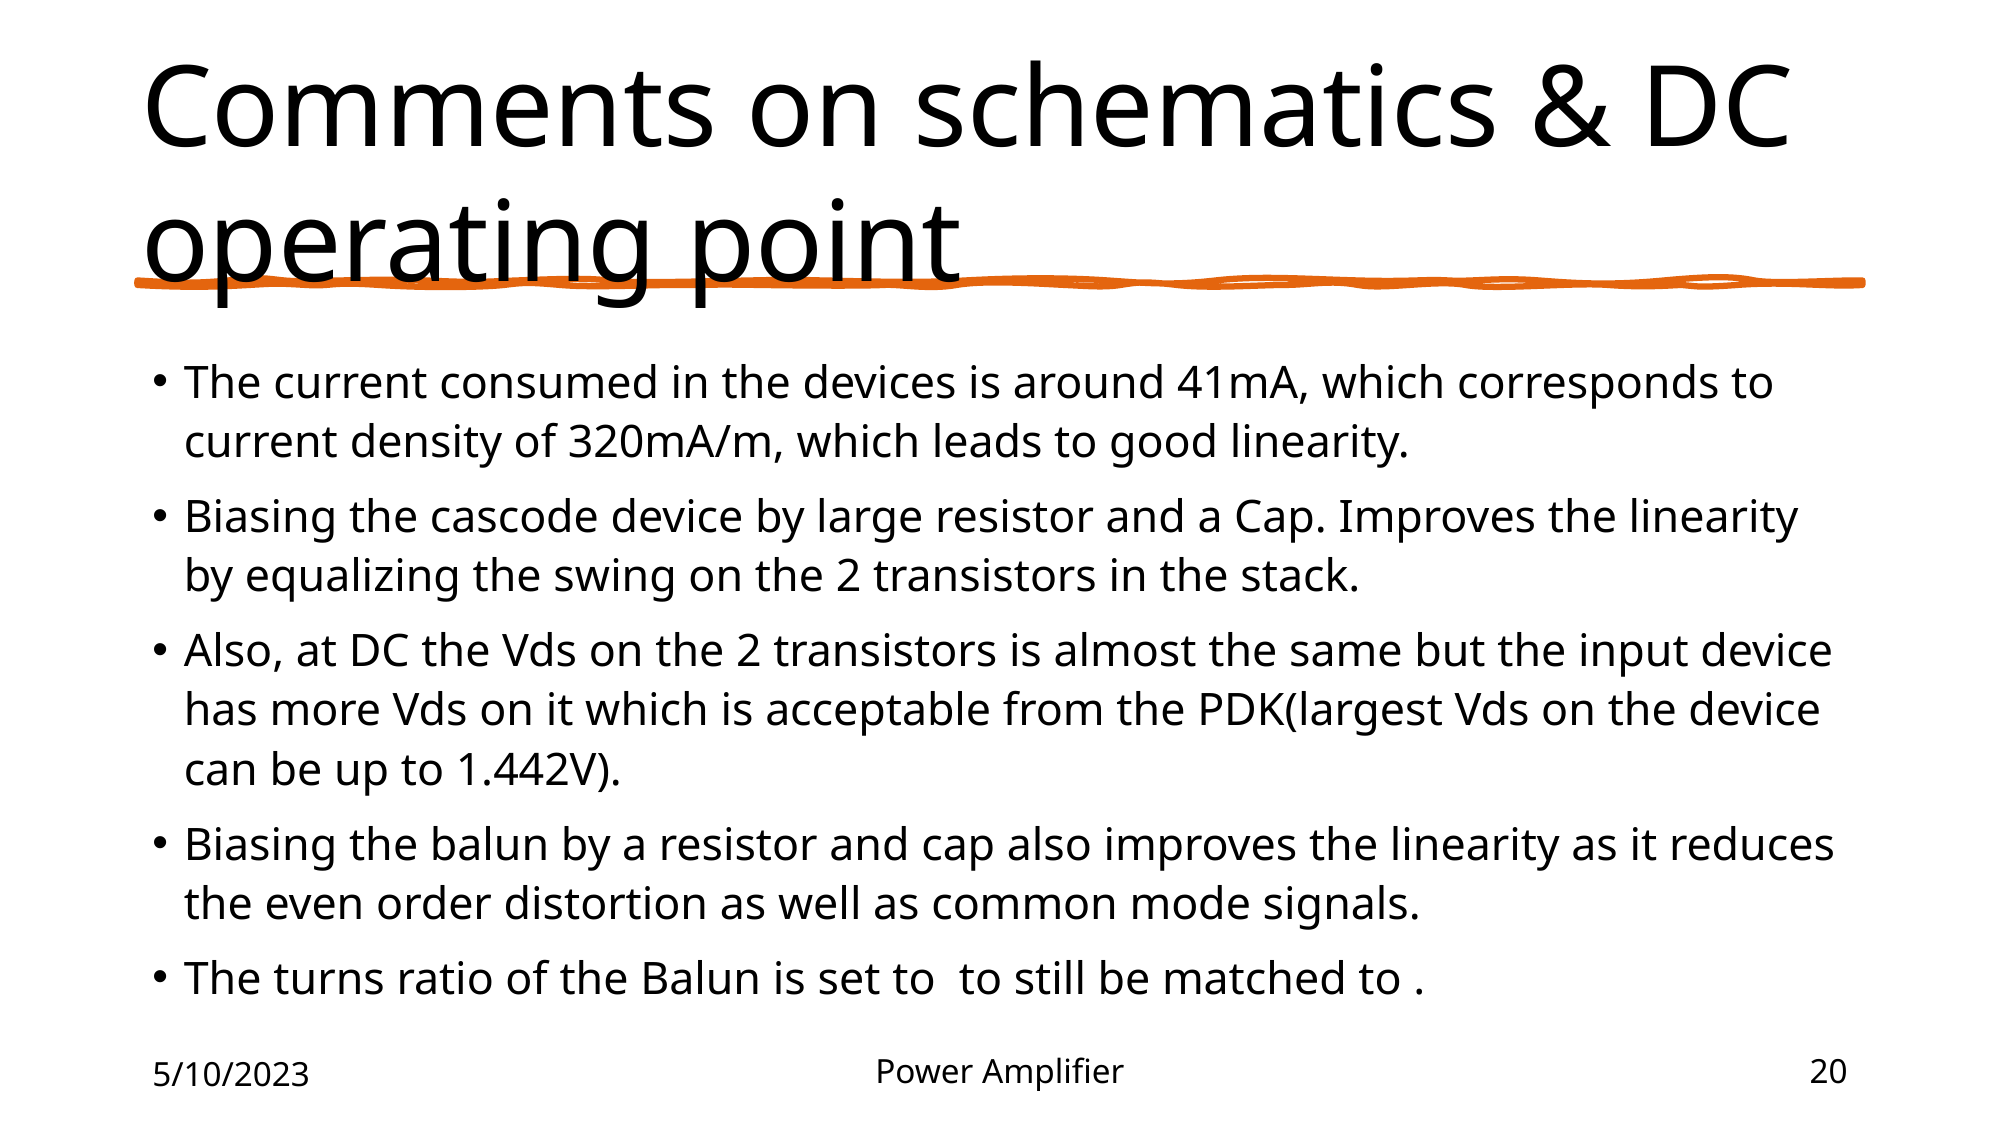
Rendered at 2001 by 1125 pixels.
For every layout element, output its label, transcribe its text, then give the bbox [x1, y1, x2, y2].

slide_number 20 [1412, 1042, 1863, 1103]
title Comments on schematics & DC operating point [126, 59, 1851, 278]
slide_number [137, 1042, 588, 1103]
footer Power Amplifier [662, 1042, 1338, 1103]
